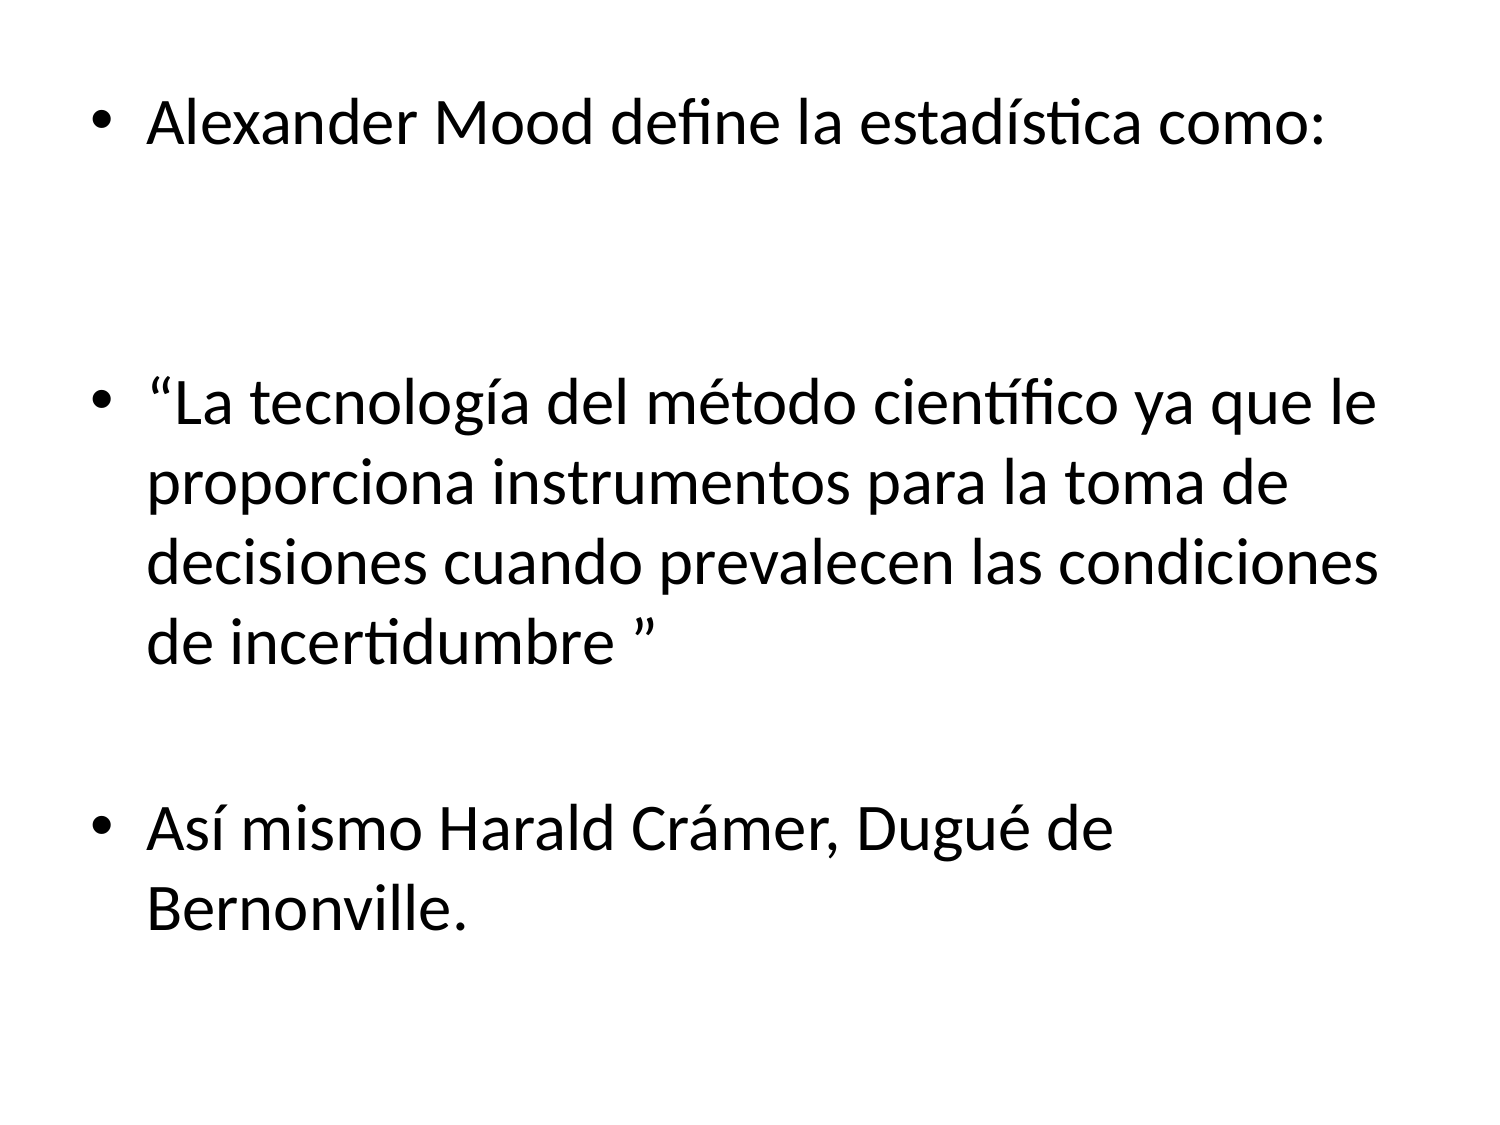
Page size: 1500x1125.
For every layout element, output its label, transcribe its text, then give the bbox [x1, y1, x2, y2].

list Alexander Mood define la estadística como: “La tecnología del método científico ya que le proporciona instrumentos para la toma de decisiones cuando prevalecen las condiciones de incertidumbre ” Así mismo Harald Crámer, Dugué de Bernonville. [75, 70, 1425, 1005]
